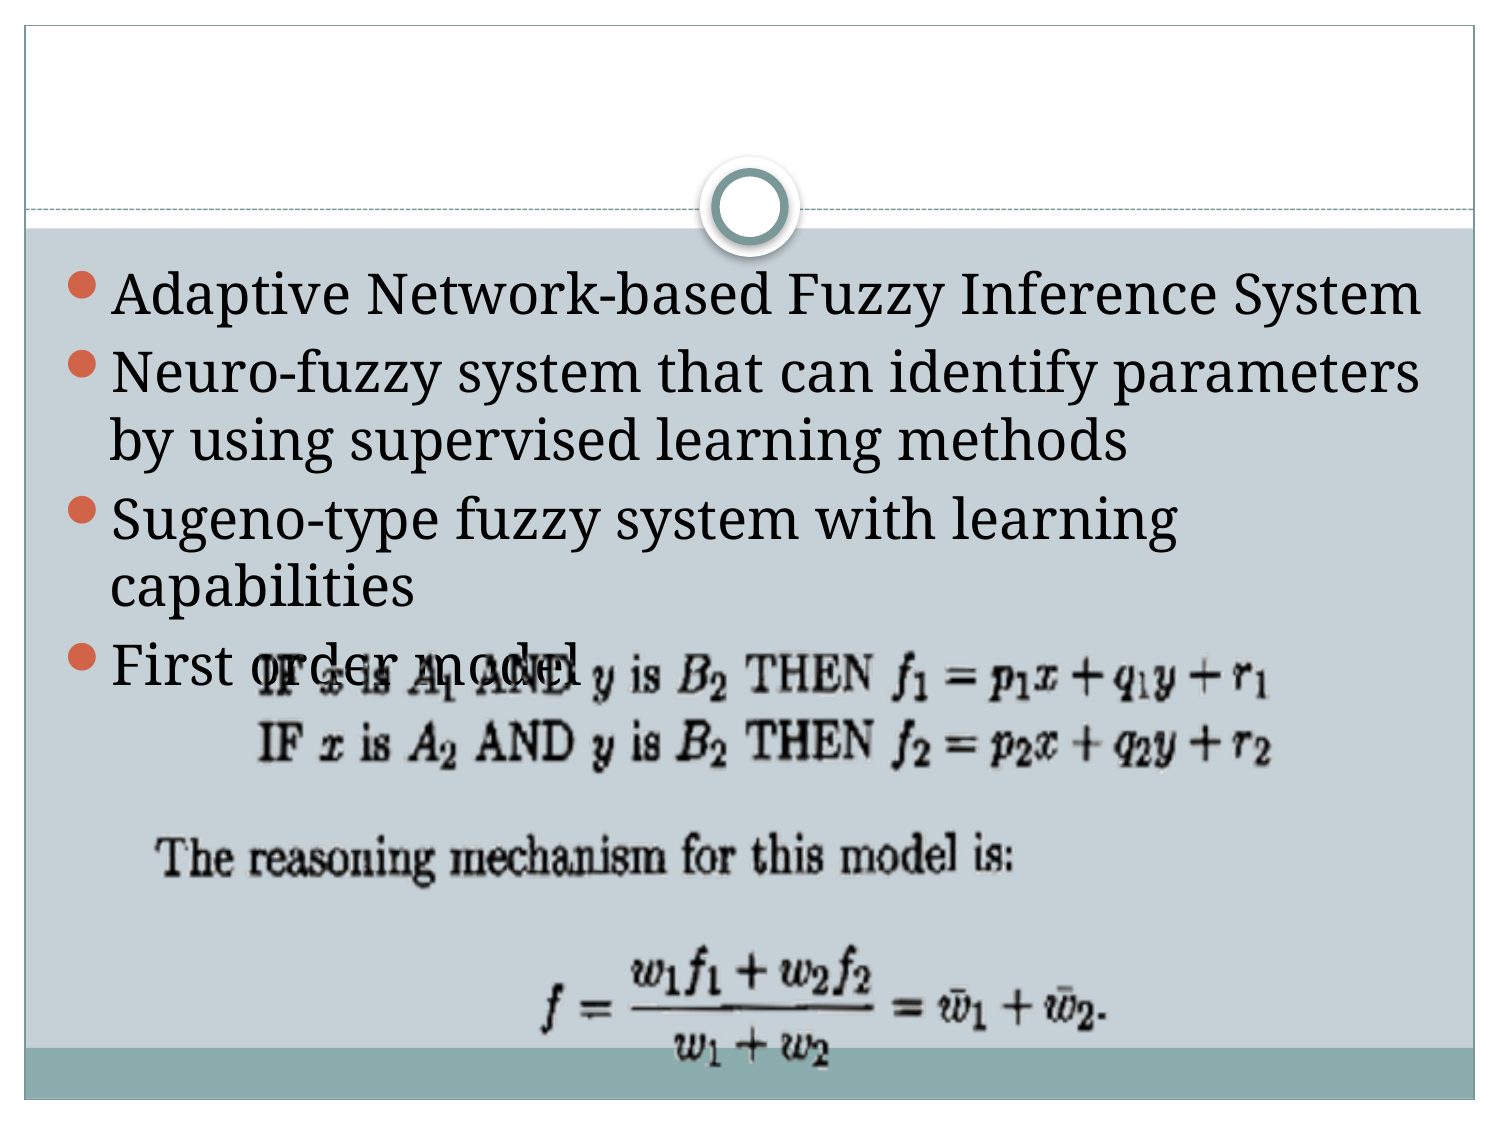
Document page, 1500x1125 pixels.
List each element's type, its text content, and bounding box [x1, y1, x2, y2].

picture [149, 649, 1313, 1088]
list Adaptive Network-based Fuzzy Inference System Neuro-fuzzy system that can identify parameters by using supervised learning methods Sugeno-type fuzzy system with learning capabilities First order model [49, 250, 1445, 1001]
